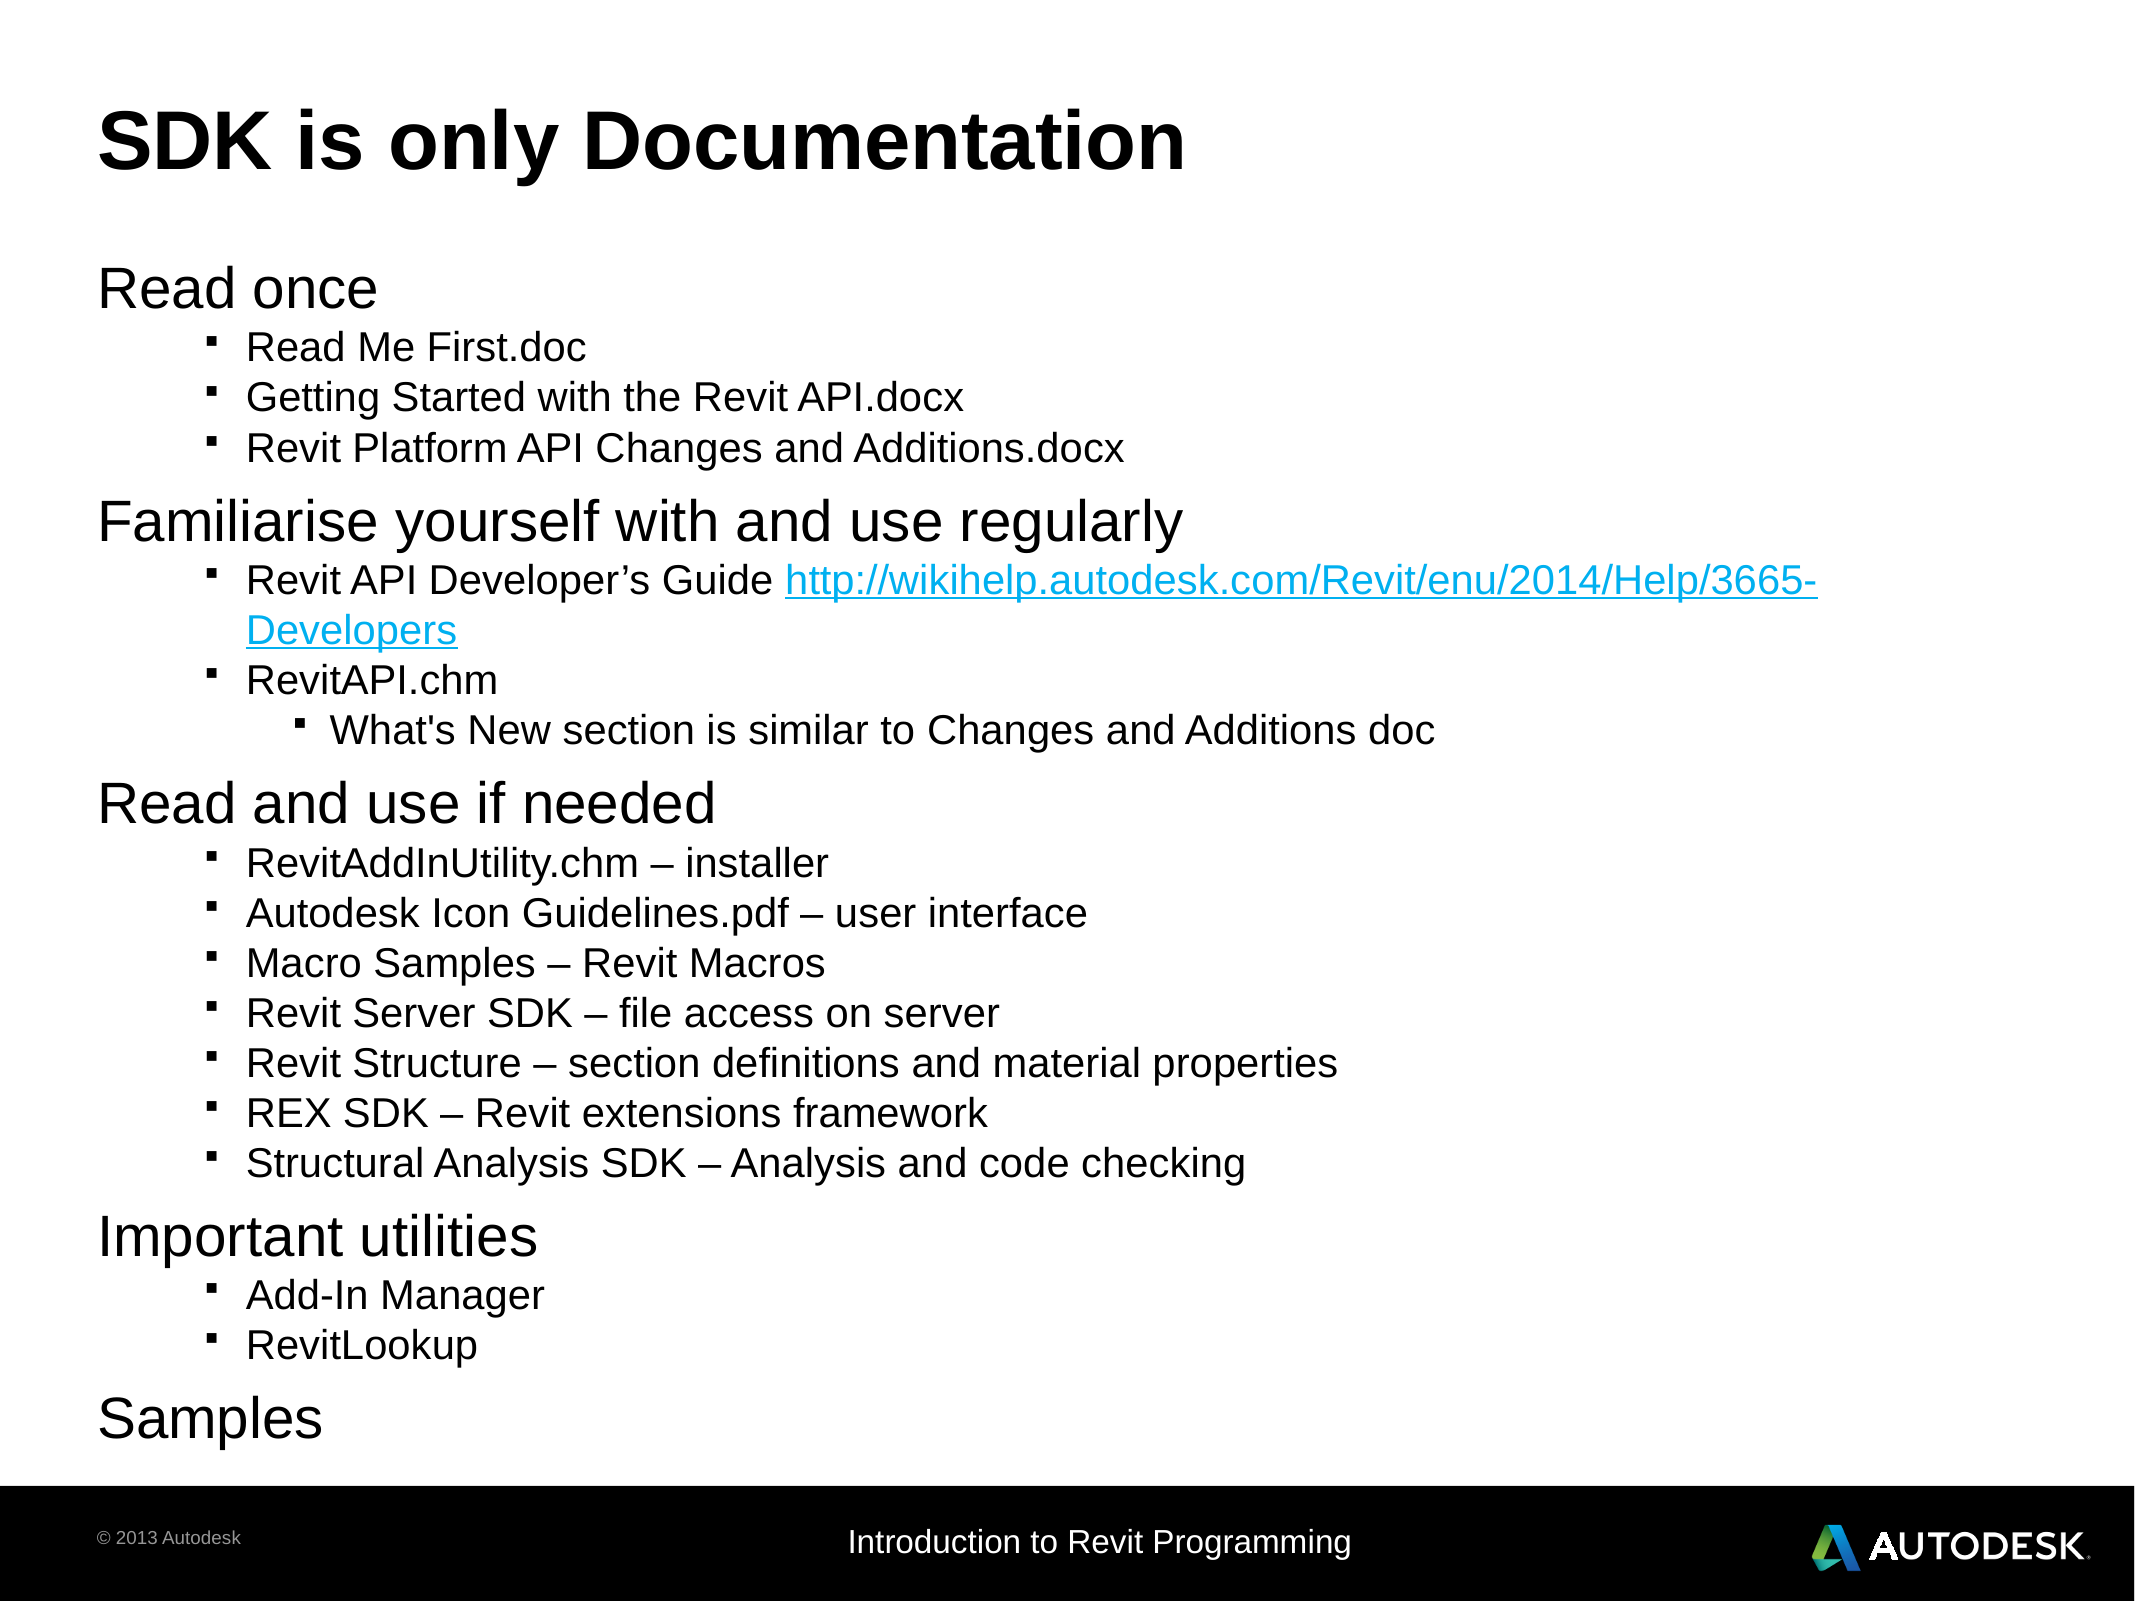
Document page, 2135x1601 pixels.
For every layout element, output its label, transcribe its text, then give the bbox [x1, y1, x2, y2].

title SDK is only Documentation [96, 59, 2028, 214]
list Read once Read Me First.doc Getting Started with the Revit API.docx Revit Platform API Changes and Additions.docx Familiarise yourself with and use regularly Revit API Developer’s Guide http://wikihelp.autodesk.com/Revit/enu/2014/Help/3665-Developers RevitAPI.chm What's New section is similar to Changes and Additions doc Read and use if needed RevitAddInUtility.chm – installer Autodesk Icon Guidelines.pdf – user interface Macro Samples – Revit Macros Revit Server SDK – file access on server Revit Structure – section definitions and material properties REX SDK – Revit extensions framework Structural Analysis SDK – Analysis and code checking Important utilities Add-In Manager RevitLookup Samples [96, 249, 2006, 1464]
picture [0, 1485, 2135, 1601]
